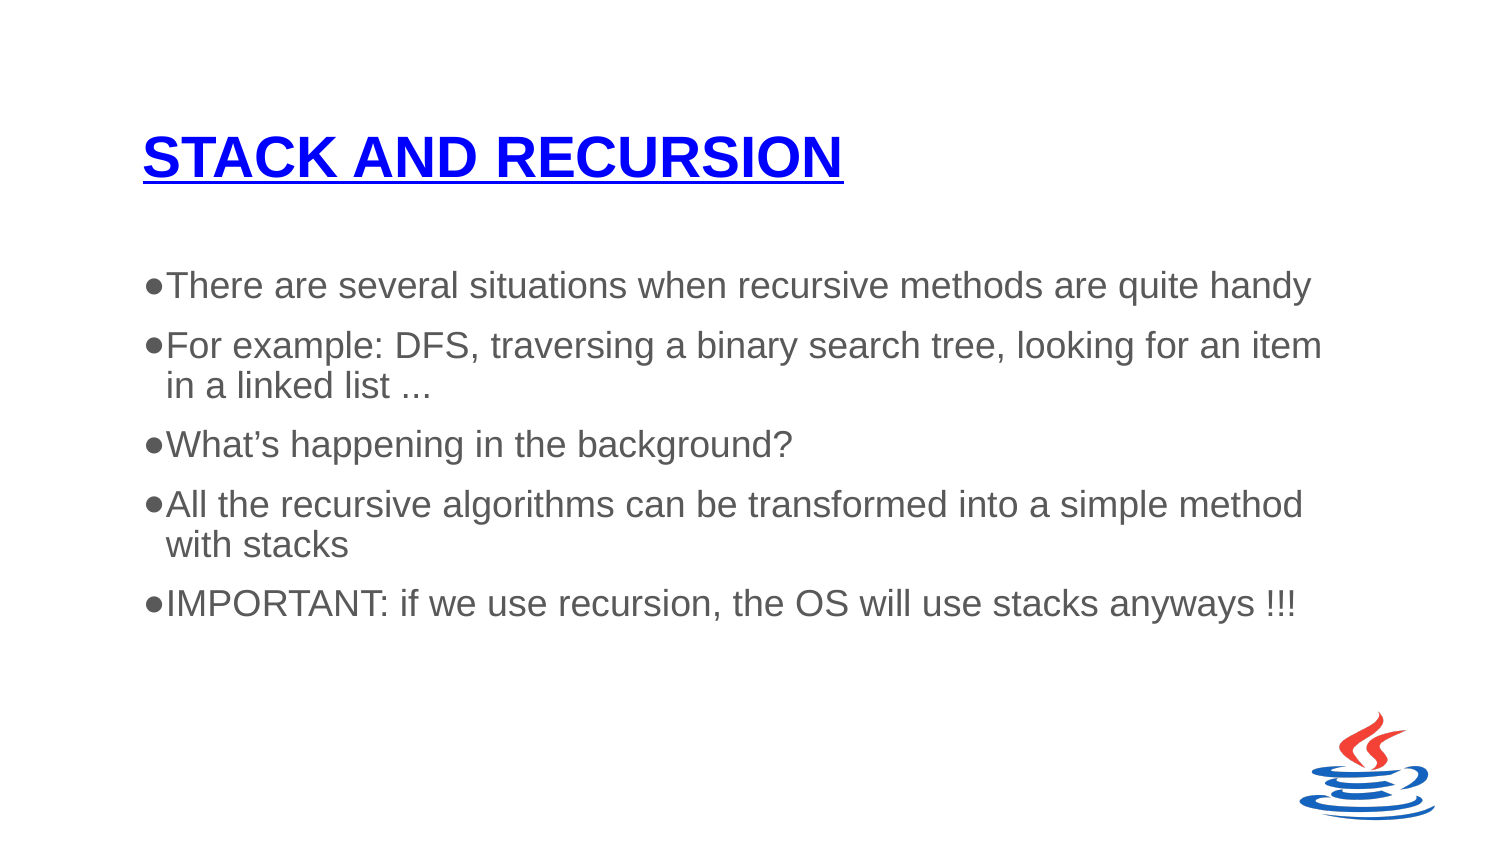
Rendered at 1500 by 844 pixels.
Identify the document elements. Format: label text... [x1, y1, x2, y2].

picture [1258, 700, 1475, 831]
list There are several situations when recursive methods are quite handy For example: DFS, traversing a binary search tree, looking for an item in a linked list ... What’s happening in the background? All the recursive algorithms can be transformed into a simple method with stacks IMPORTANT: if we use recursion, the OS will use stacks anyways !!! [131, 261, 1370, 760]
title STACK AND RECURSION [131, 59, 1370, 258]
